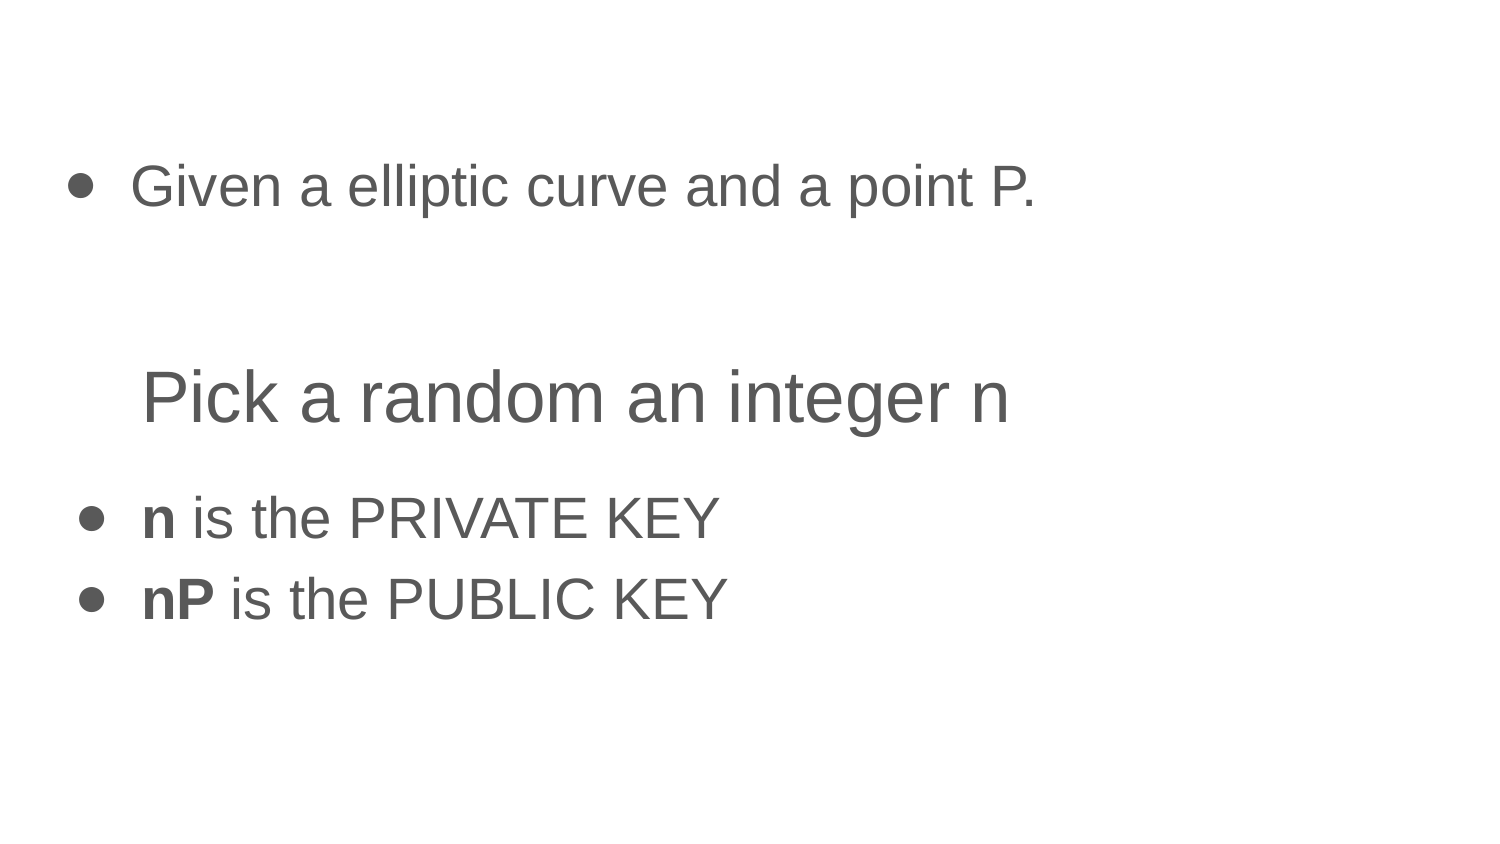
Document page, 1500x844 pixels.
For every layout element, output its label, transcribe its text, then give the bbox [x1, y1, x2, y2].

list Given a elliptic curve and a point P. [40, 122, 1439, 246]
list Pick a random an integer n n is the PRIVATE KEY nP is the PUBLIC KEY [51, 321, 1449, 445]
